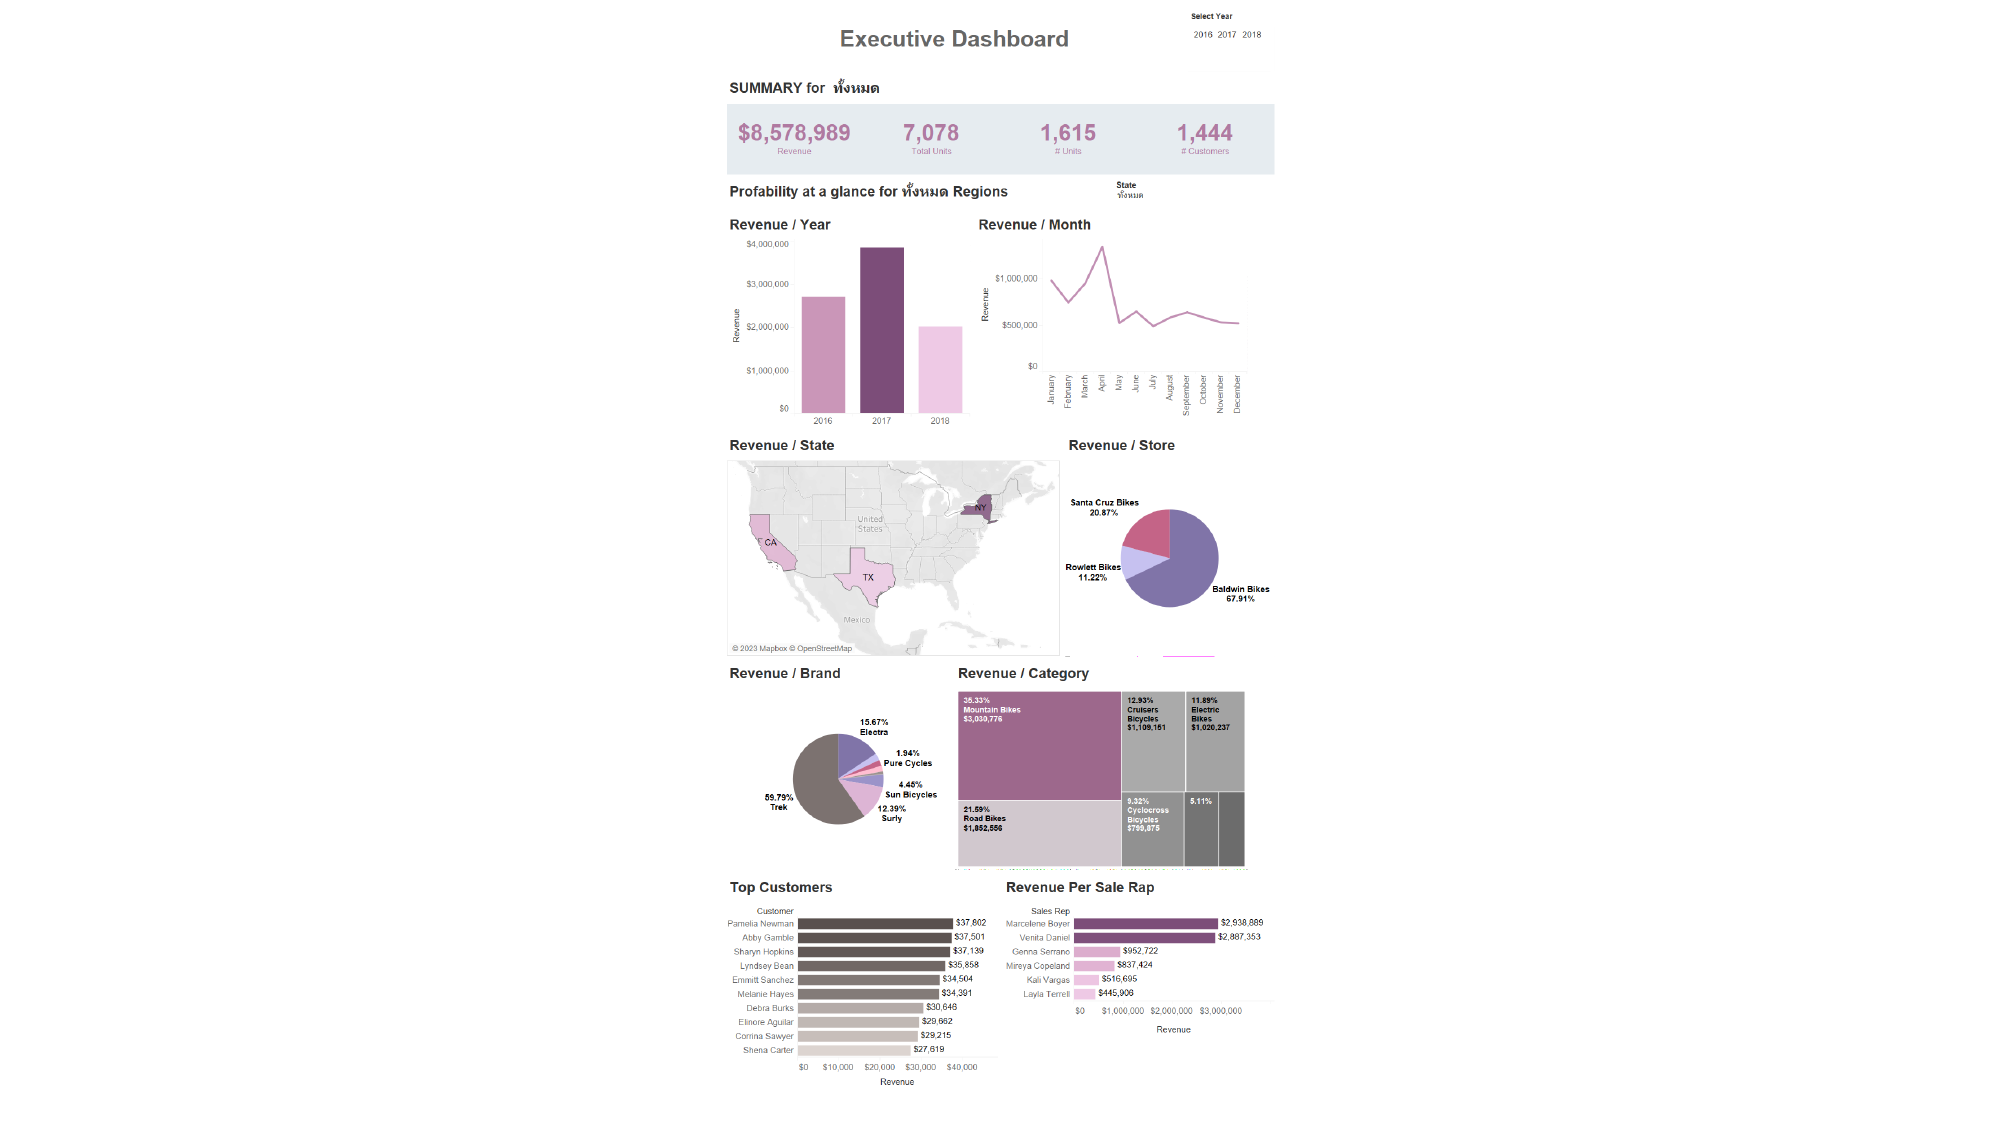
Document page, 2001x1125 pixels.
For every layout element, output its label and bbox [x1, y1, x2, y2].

picture [718, 0, 1282, 1125]
